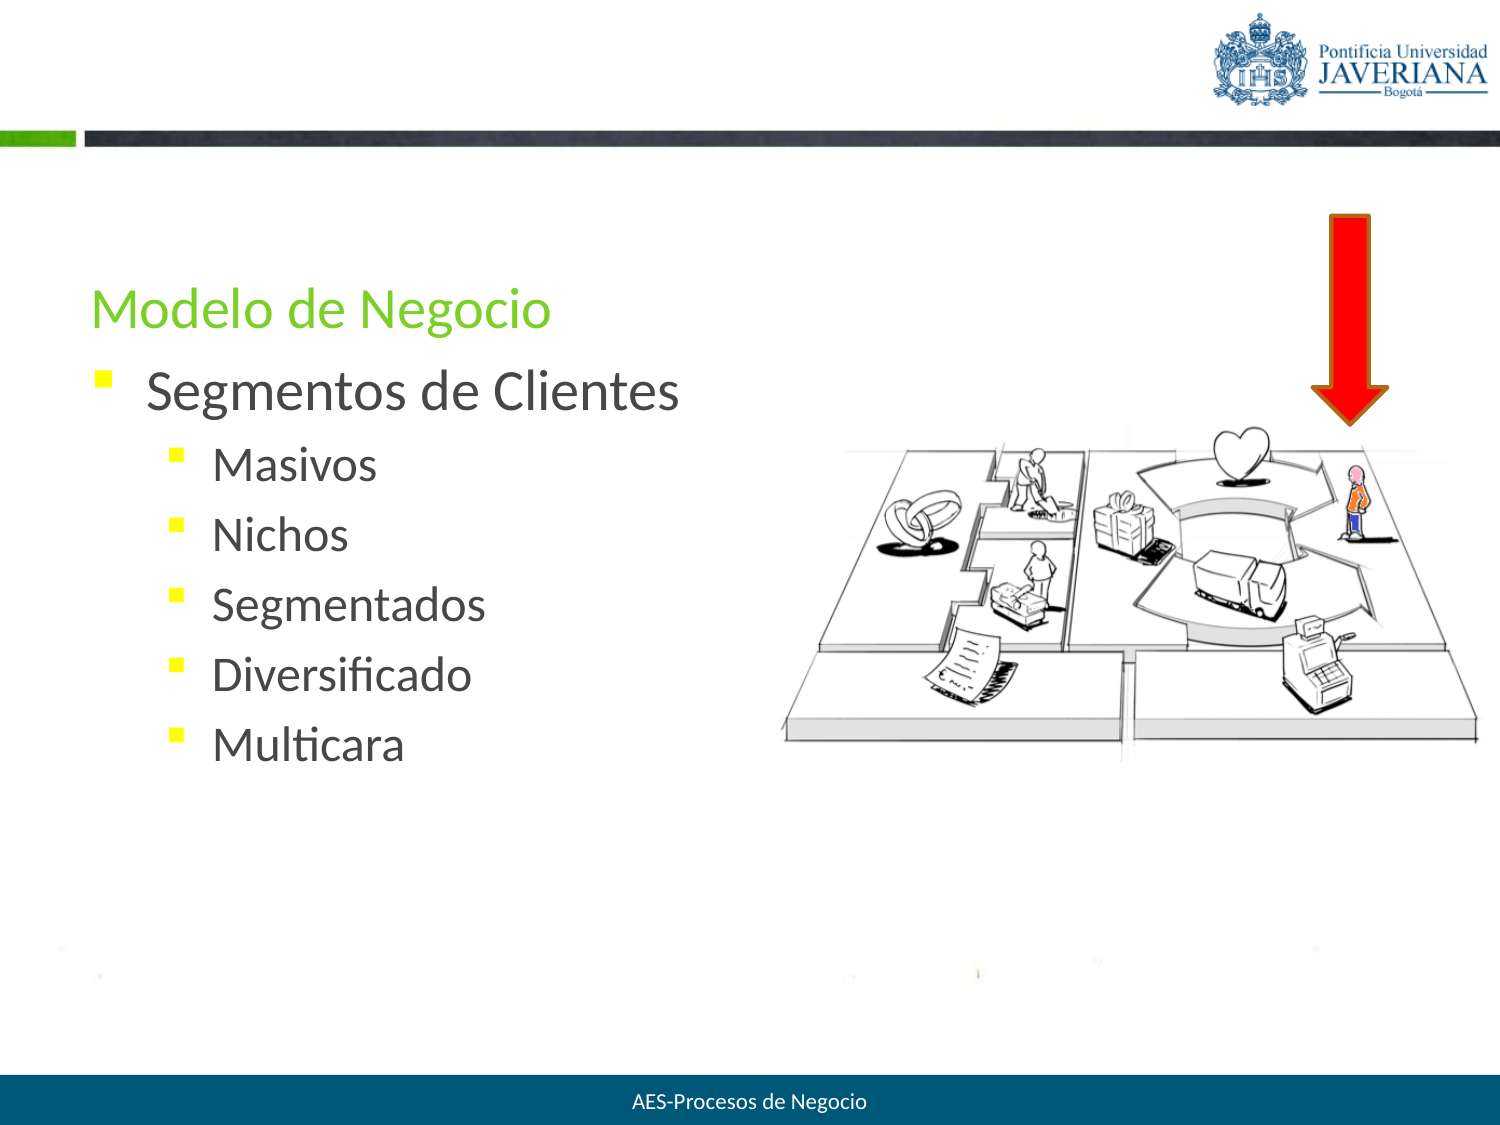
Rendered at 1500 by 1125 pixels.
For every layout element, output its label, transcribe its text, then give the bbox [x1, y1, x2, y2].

picture [0, 0, 1500, 1074]
list Modelo de Negocio Segmentos de Clientes Masivos Nichos Segmentados Diversificado Multicara [74, 262, 1426, 1006]
text_box [1310, 213, 1390, 419]
